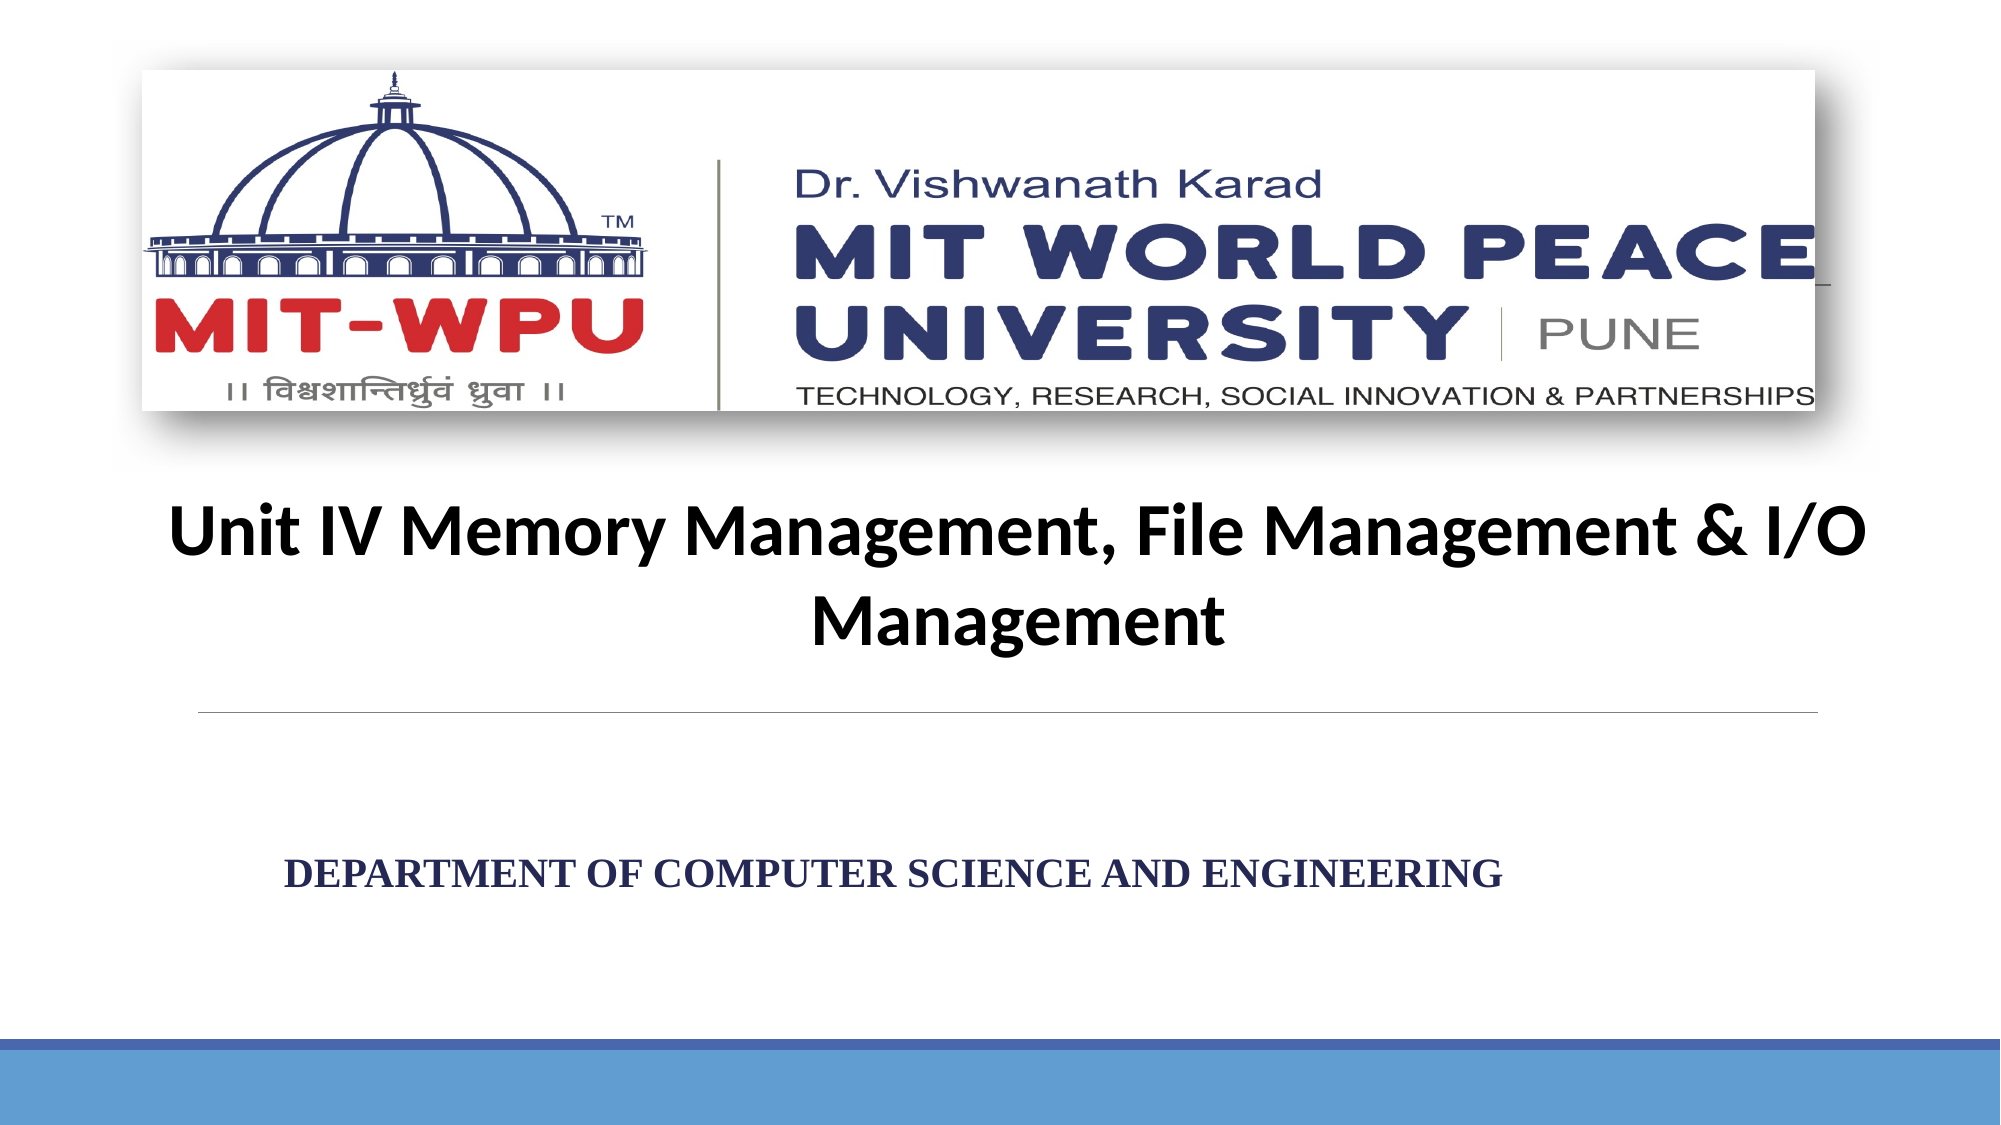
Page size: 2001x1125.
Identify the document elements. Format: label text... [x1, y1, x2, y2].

text_box Unit IV Memory Management, File Management & I/O Management [109, 473, 1928, 669]
picture [142, 70, 1815, 411]
subtitle DEPARTMENT OF COMPUTER SCIENCE AND ENGINEERING [268, 843, 1769, 923]
